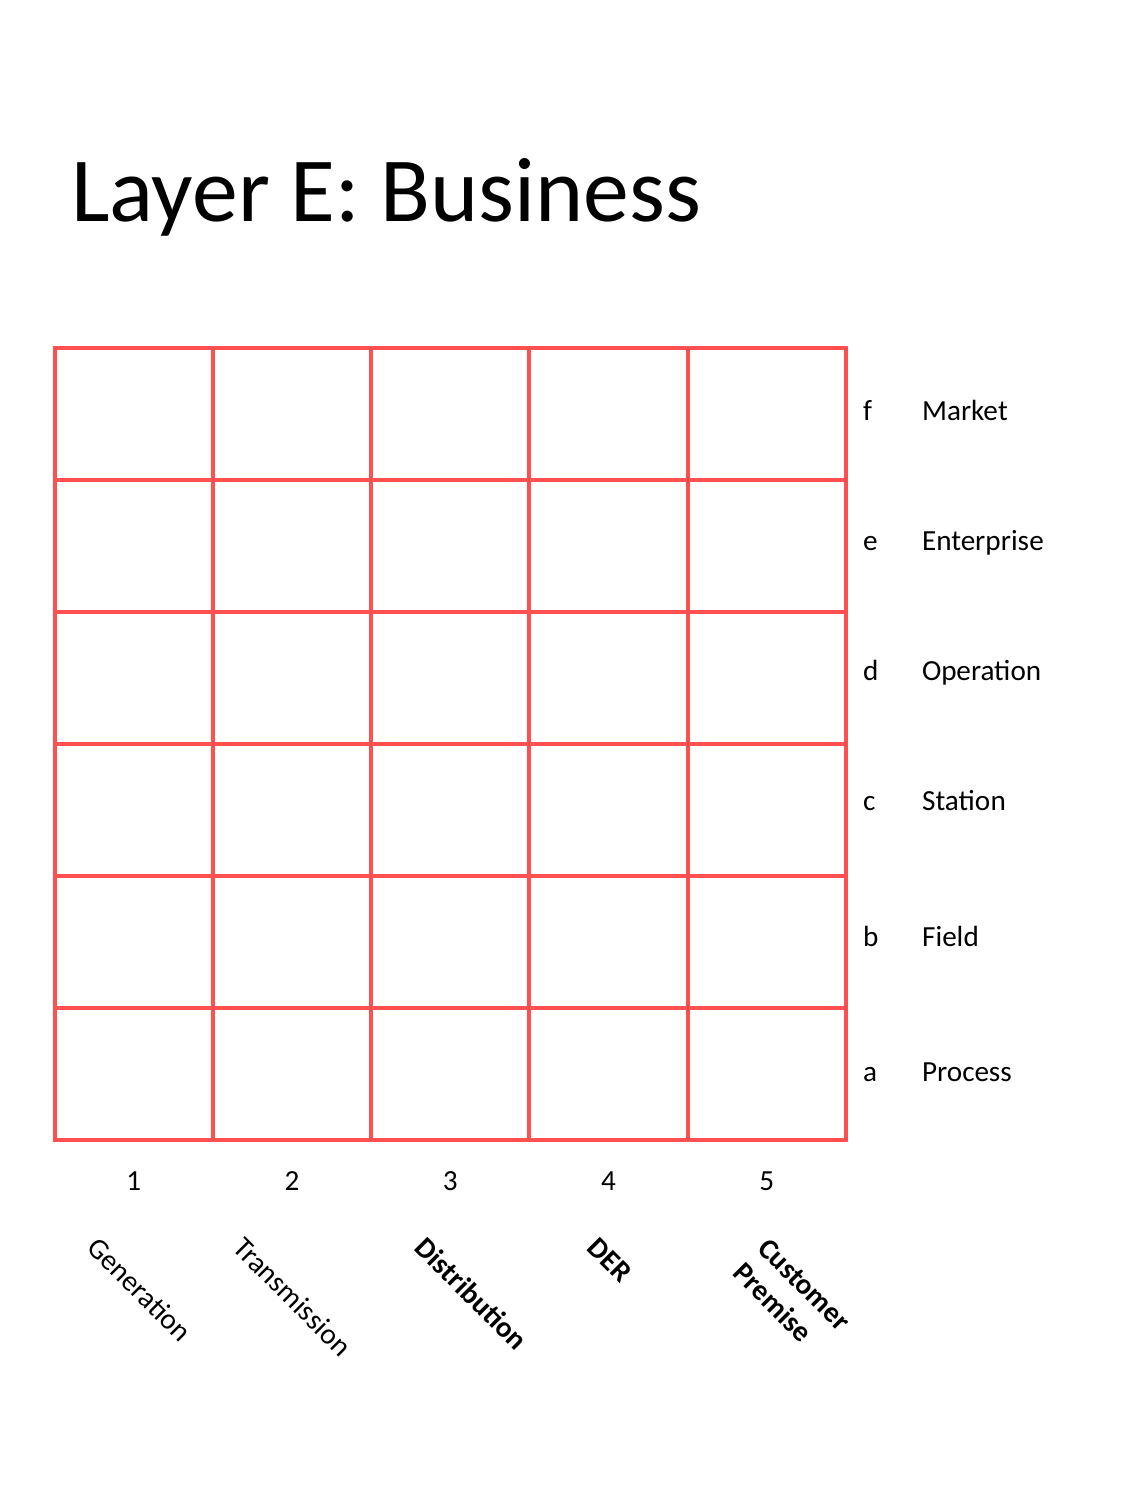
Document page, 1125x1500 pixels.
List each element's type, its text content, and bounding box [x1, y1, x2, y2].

table_cell [373, 482, 527, 610]
table_cell [690, 482, 844, 610]
text_box Transmission [208, 1215, 392, 1394]
table_cell [57, 878, 211, 1006]
table_cell [57, 482, 211, 610]
table_header f [846, 348, 901, 478]
table_cell [57, 614, 211, 742]
table_cell a [846, 1010, 901, 1139]
table_cell [57, 1010, 211, 1138]
table_cell [531, 1010, 686, 1138]
table_cell [215, 1010, 369, 1138]
table_cell [531, 878, 686, 1006]
table_cell [215, 878, 369, 1006]
table_cell Operation [905, 608, 1082, 738]
table_header Market [905, 348, 1082, 478]
table_cell Field [905, 868, 1082, 1010]
table_cell [690, 878, 844, 1006]
table_cell [531, 482, 686, 610]
table_header [215, 350, 369, 478]
table_cell [215, 482, 369, 610]
table_header 1 [55, 1152, 213, 1215]
table_cell b [846, 868, 901, 1010]
table_header 3 [371, 1152, 529, 1215]
table_header 4 [529, 1152, 688, 1215]
table_header 5 [688, 1152, 846, 1215]
table_cell [690, 614, 844, 742]
table_cell Station [905, 738, 1082, 868]
table_header [373, 350, 527, 478]
table_cell [373, 878, 527, 1006]
table_cell [531, 614, 686, 742]
table_header [690, 350, 844, 478]
text_box Distribution [390, 1215, 574, 1394]
table_cell [690, 1010, 844, 1138]
table_cell [690, 746, 844, 874]
title Layer E: Business [56, 60, 1069, 310]
text_box Customer Premise [708, 1215, 890, 1392]
table_cell [373, 1010, 527, 1138]
table_cell c [846, 738, 901, 868]
table_header [57, 350, 211, 478]
table_cell [215, 614, 369, 742]
table_cell [531, 746, 686, 874]
table_cell Process [905, 1010, 1082, 1139]
text_box DER [562, 1215, 719, 1367]
table_cell [57, 746, 211, 874]
table_cell [373, 746, 527, 874]
table_cell e [846, 478, 901, 608]
text_box Generation [62, 1215, 246, 1394]
table_cell d [846, 608, 901, 738]
table_header 2 [213, 1152, 371, 1215]
table_cell [373, 614, 527, 742]
table_header [531, 350, 686, 478]
table_cell [215, 746, 369, 874]
table_cell Enterprise [905, 478, 1082, 608]
